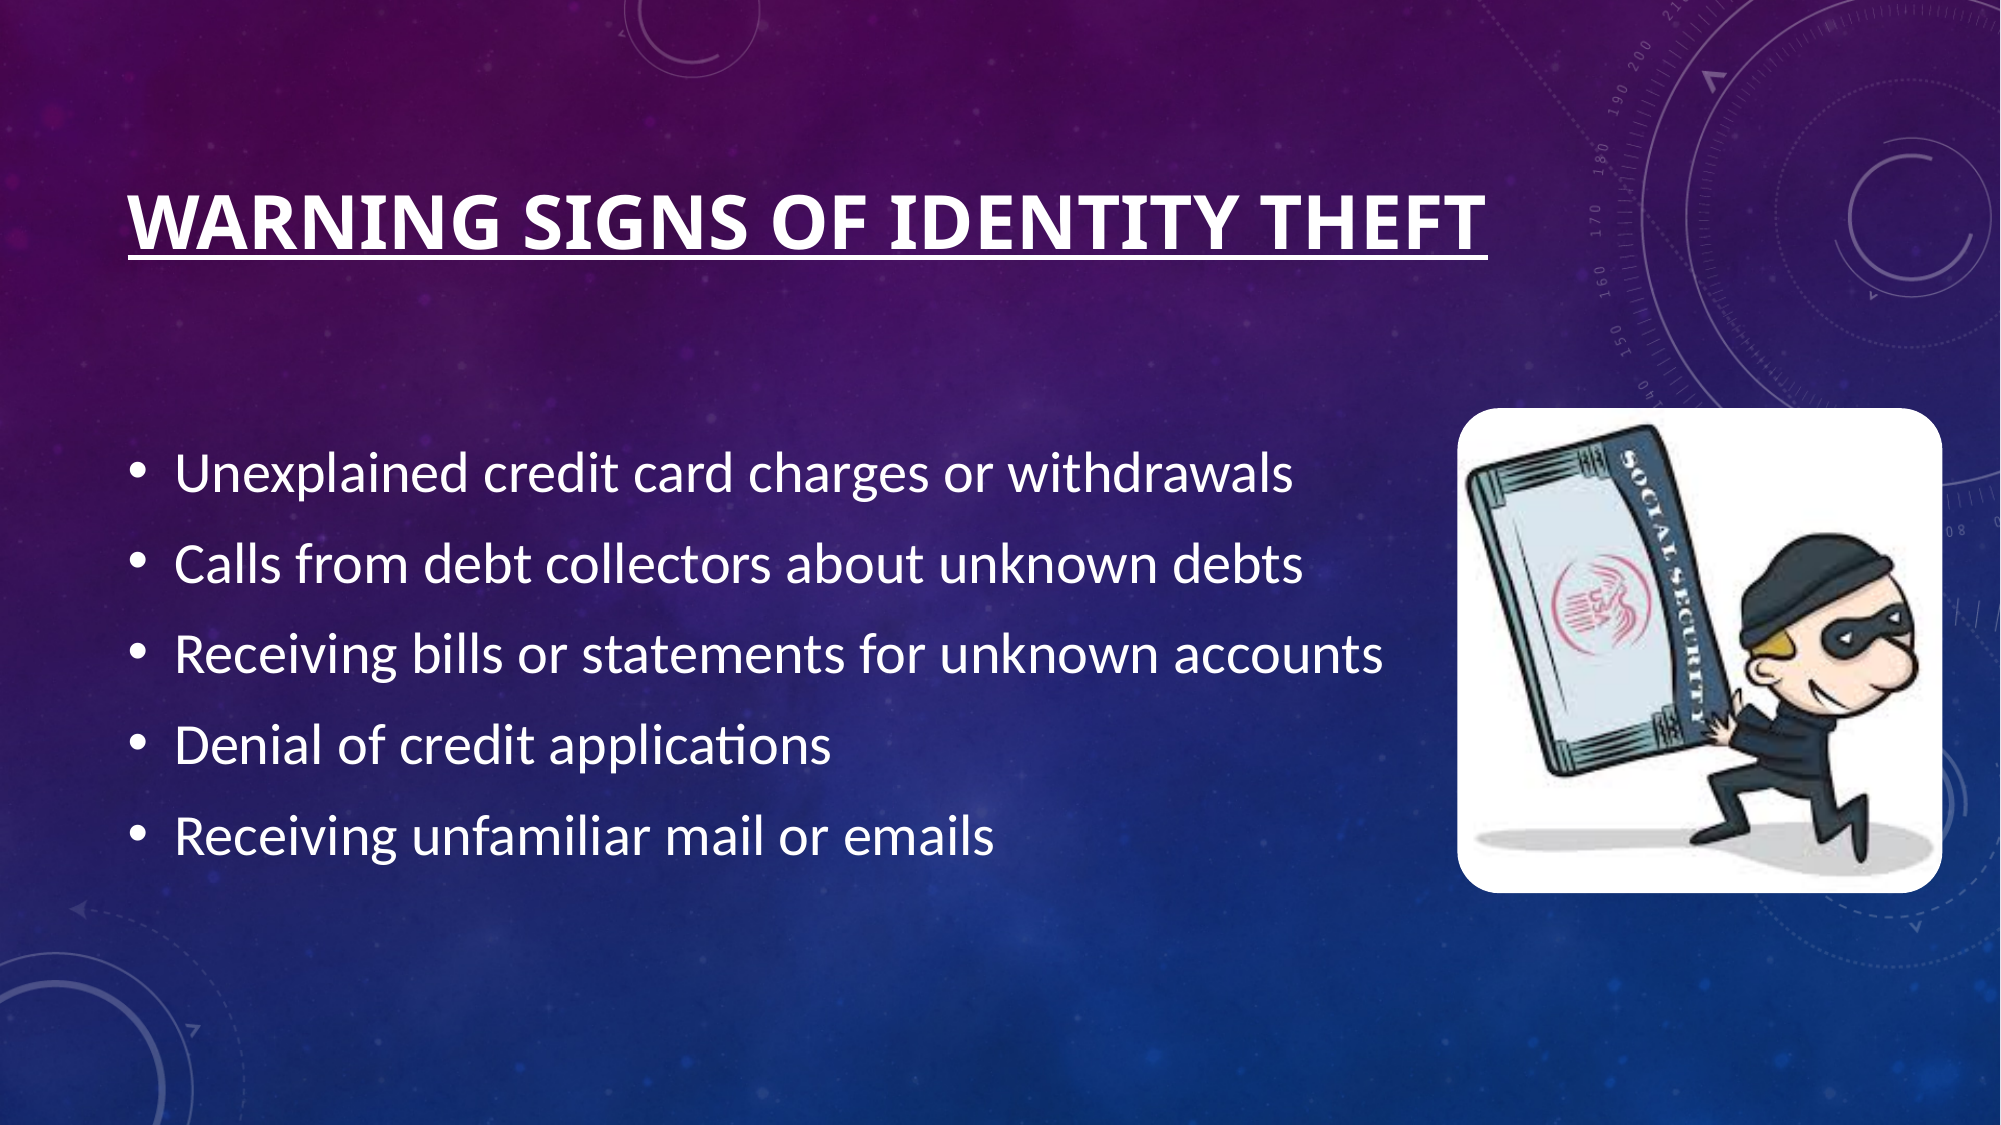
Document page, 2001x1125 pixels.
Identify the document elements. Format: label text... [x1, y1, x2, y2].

title Warning Signs of Identity Theft [112, 99, 1775, 339]
picture [0, 0, 2001, 1125]
list Unexplained credit card charges or withdrawals Calls from debt collectors about unknown debts Receiving bills or statements for unknown accounts Denial of credit applications Receiving unfamiliar mail or emails [112, 351, 1775, 950]
